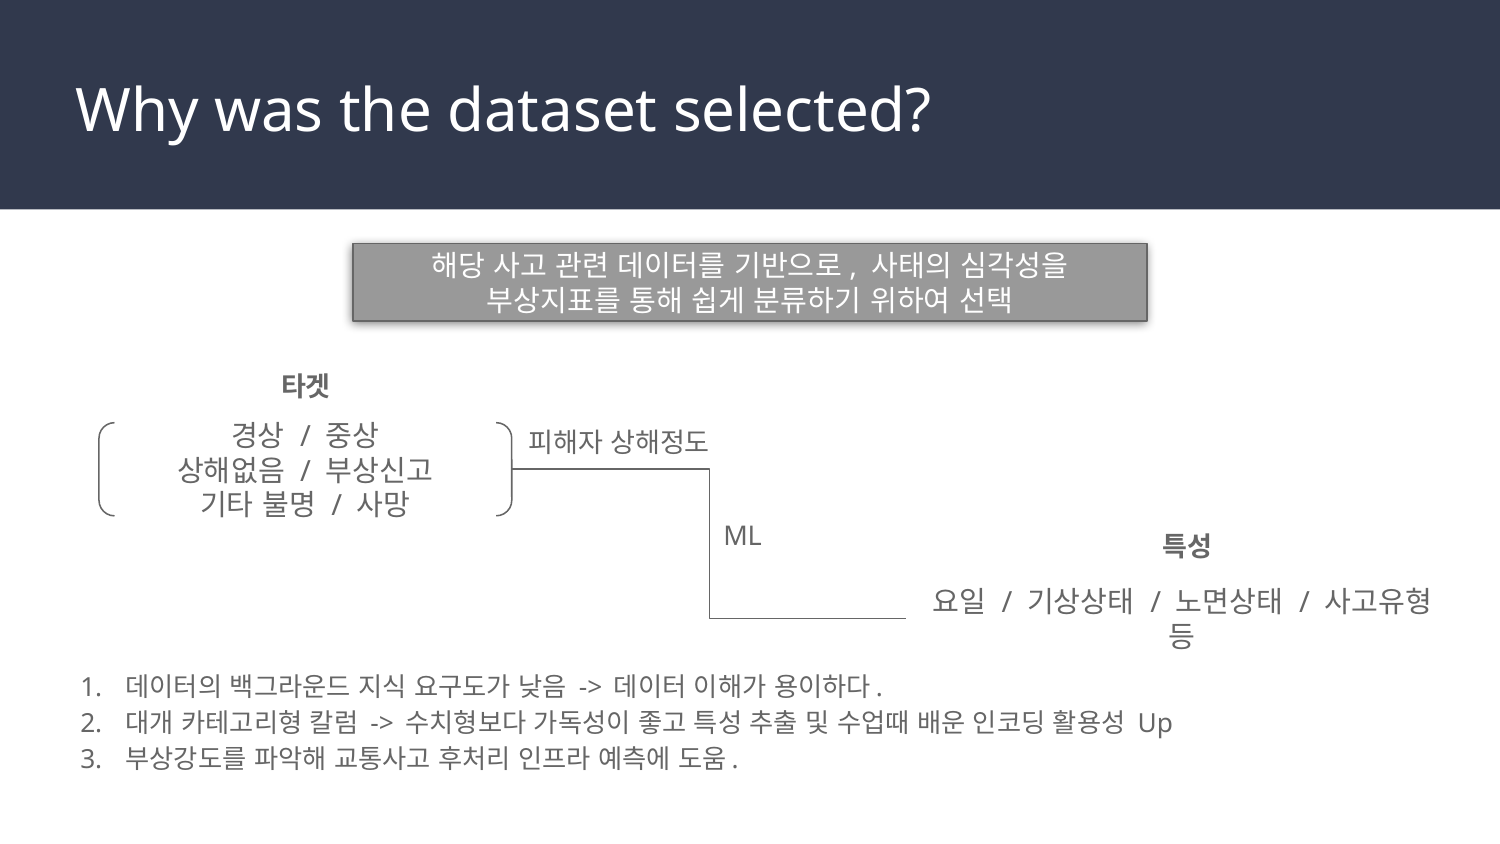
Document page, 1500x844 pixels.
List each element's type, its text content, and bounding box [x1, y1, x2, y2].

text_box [511, 468, 907, 620]
text_box 경상 / 중상 상해없음 / 부상신고 기타 불명 / 사망 [98, 422, 512, 516]
text_box 해당 사고 관련 데이터를 기반으로, 사태의 심각성을 부상지표를 통해 쉽게 분류하기 위하여 선택 [352, 243, 1148, 322]
title Why was the dataset selected? [60, 56, 1241, 159]
text_box 특성 [1147, 513, 1264, 577]
text_box 요일 / 기상상태 / 노면상태 / 사고유형 등 [906, 568, 1459, 669]
text_box 피해자 상해정도 [513, 410, 793, 467]
list 데이터의 백그라운드 지식 요구도가 낮음 -> 데이터 이해가 용이하다. 대개 카테고리형 칼럼 -> 수치형보다 가독성이 좋고 특성 추출 및 수업때 배운 인코딩 활용성 Up 부상강도를 파악해 교통사고 후처리 인프라 예측에 도움. [46, 650, 1212, 826]
text_box 타겟 [266, 354, 370, 416]
